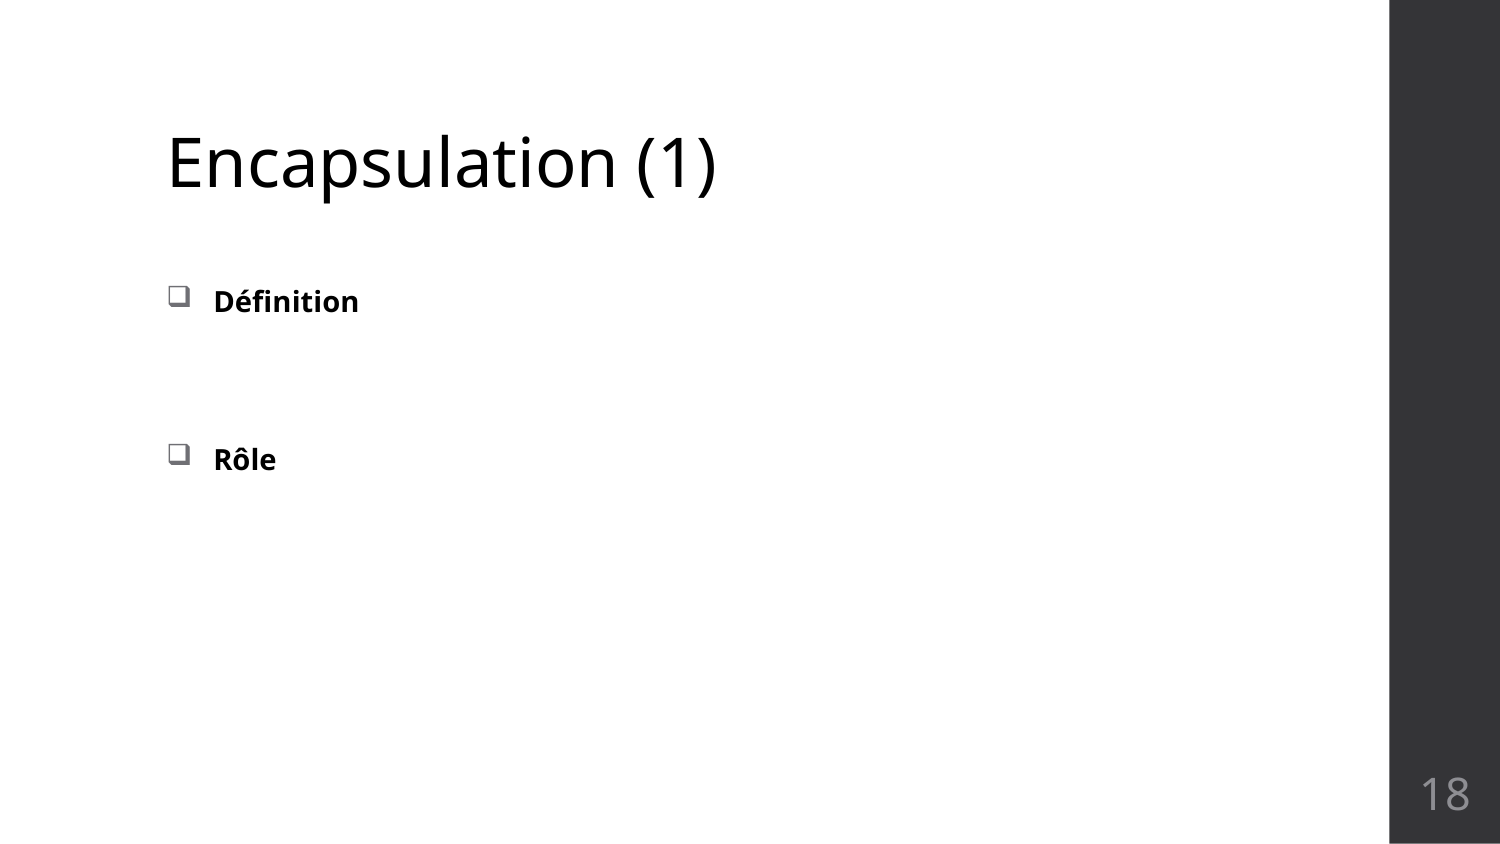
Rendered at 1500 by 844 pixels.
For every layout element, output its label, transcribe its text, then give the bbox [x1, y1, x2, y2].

list Définition Rôle [155, 225, 1213, 761]
title Encapsulation (1) [155, 45, 1348, 209]
slide_number 18 [1389, 759, 1500, 833]
